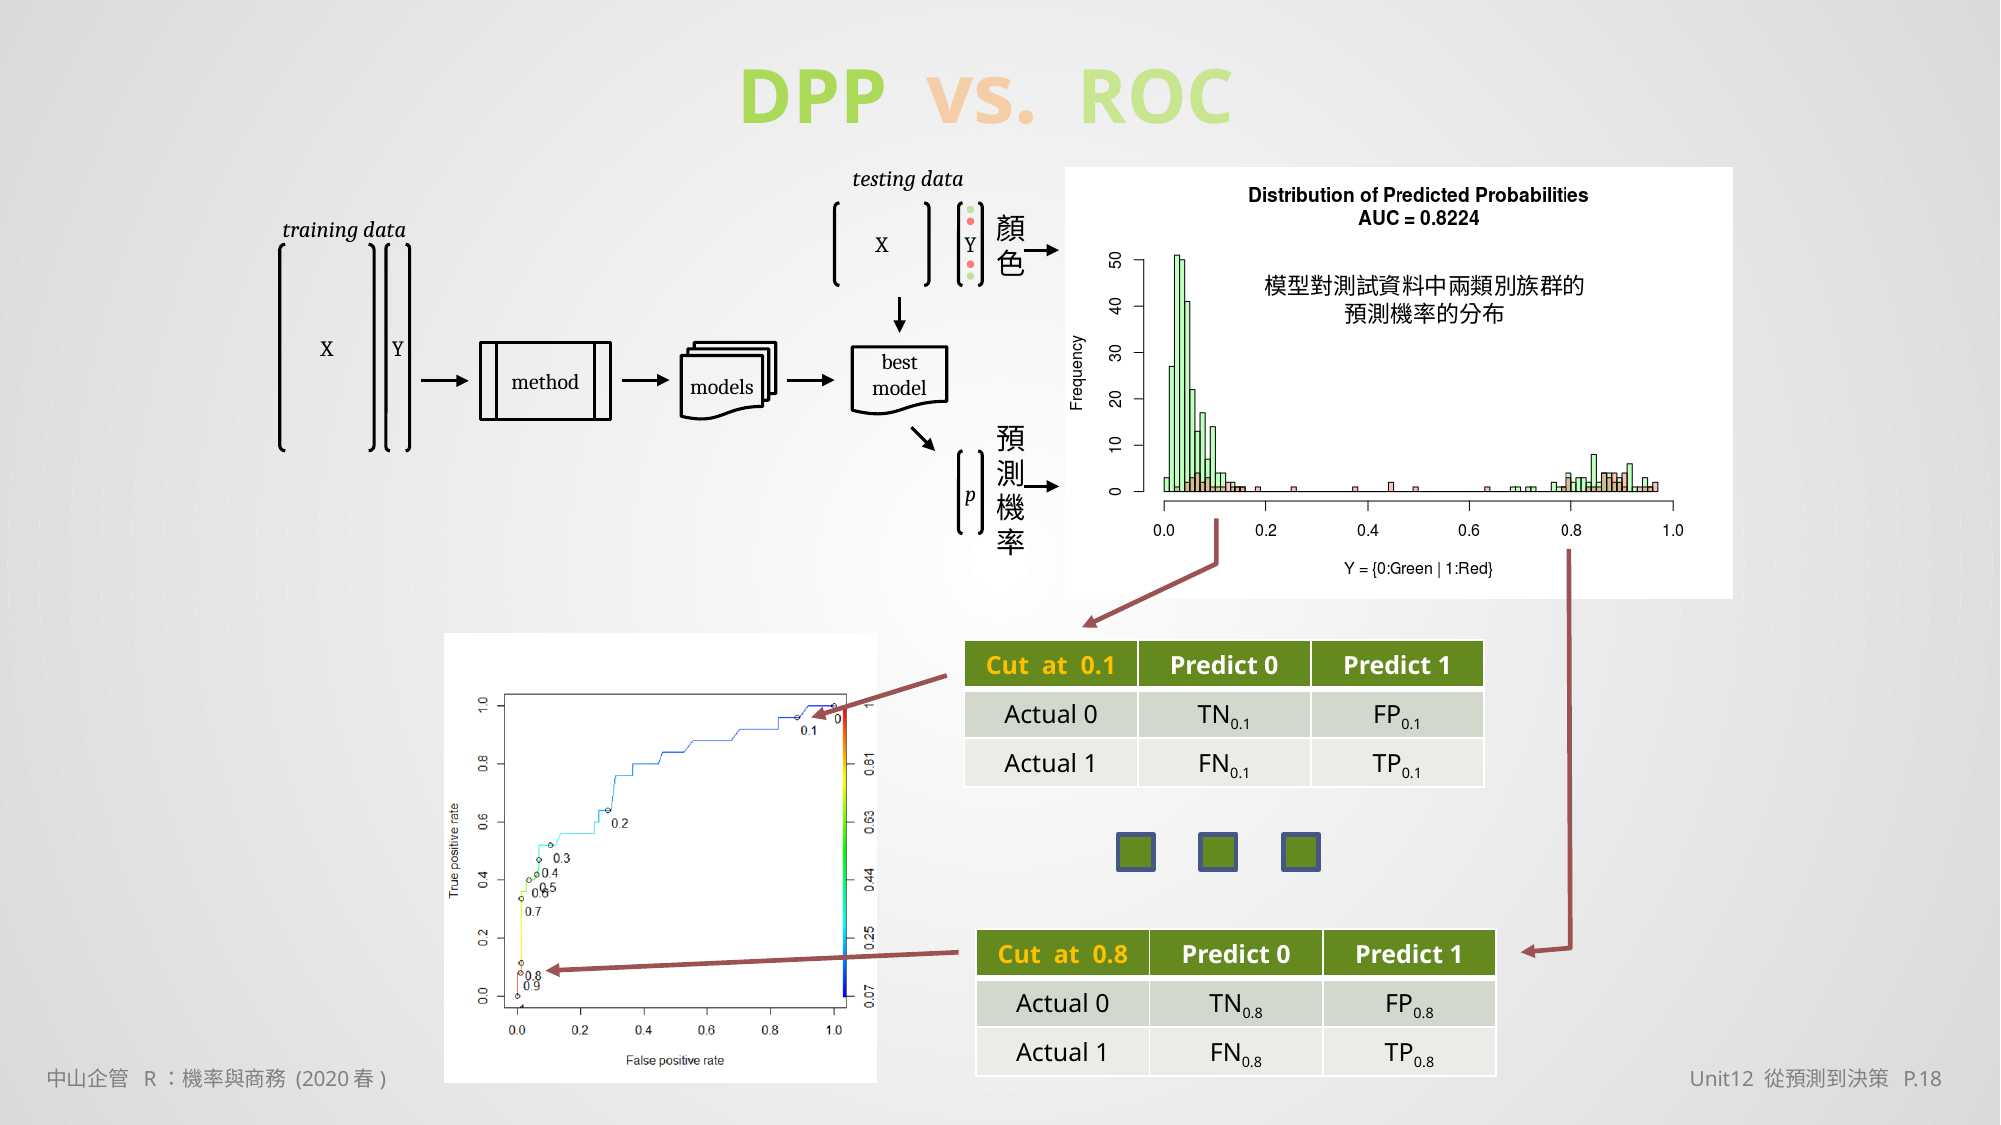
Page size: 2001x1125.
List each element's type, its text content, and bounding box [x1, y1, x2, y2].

table_header Predict 1 [1312, 641, 1483, 686]
table_cell TP0.1 [1312, 739, 1483, 786]
table_cell Actual 1 [965, 739, 1137, 786]
text_box 預測機率 [982, 412, 1030, 568]
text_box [911, 427, 936, 452]
picture [1064, 167, 1733, 599]
table_header Cut at 0.8 [977, 930, 1149, 975]
text_box [1281, 832, 1321, 872]
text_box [545, 951, 959, 971]
text_box method [480, 342, 611, 420]
table_cell TP0.8 [1324, 1028, 1495, 1075]
table_cell Actual 1 [977, 1028, 1149, 1075]
text_box [964, 258, 977, 270]
table_cell FN0.8 [1150, 1028, 1322, 1075]
table_cell Actual 0 [965, 692, 1137, 737]
table_header Cut at 0.1 [965, 641, 1137, 686]
table_header Predict 1 [1324, 930, 1495, 975]
table_cell Actual 0 [977, 981, 1149, 1026]
text_box [964, 270, 977, 283]
table_cell FP0.8 [1324, 981, 1495, 1026]
text_box Y [385, 250, 411, 452]
text_box [1198, 832, 1238, 872]
picture [444, 633, 877, 1083]
table_cell TN0.1 [1139, 692, 1310, 737]
table_cell FN0.1 [1139, 739, 1310, 786]
text_box best model [851, 346, 948, 415]
table_header Predict 0 [1139, 641, 1310, 686]
text_box p [957, 450, 982, 535]
text_box [964, 203, 977, 215]
text_box X [833, 202, 930, 287]
text_box 顏色 [982, 203, 1030, 288]
text_box X [278, 250, 375, 452]
table_cell TN0.8 [1150, 981, 1322, 1026]
text_box [1520, 607, 1573, 959]
text_box training data [256, 207, 434, 250]
text_box DPP vs. ROC [318, 32, 1654, 148]
table_header Predict 0 [1150, 930, 1322, 975]
table_cell FP0.1 [1312, 692, 1483, 737]
text_box testing data [834, 155, 983, 198]
text_box [964, 215, 977, 228]
text_box Y [957, 202, 982, 287]
text_box [1082, 607, 1131, 628]
text_box models [680, 341, 777, 420]
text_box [810, 675, 948, 718]
text_box [1116, 832, 1156, 872]
